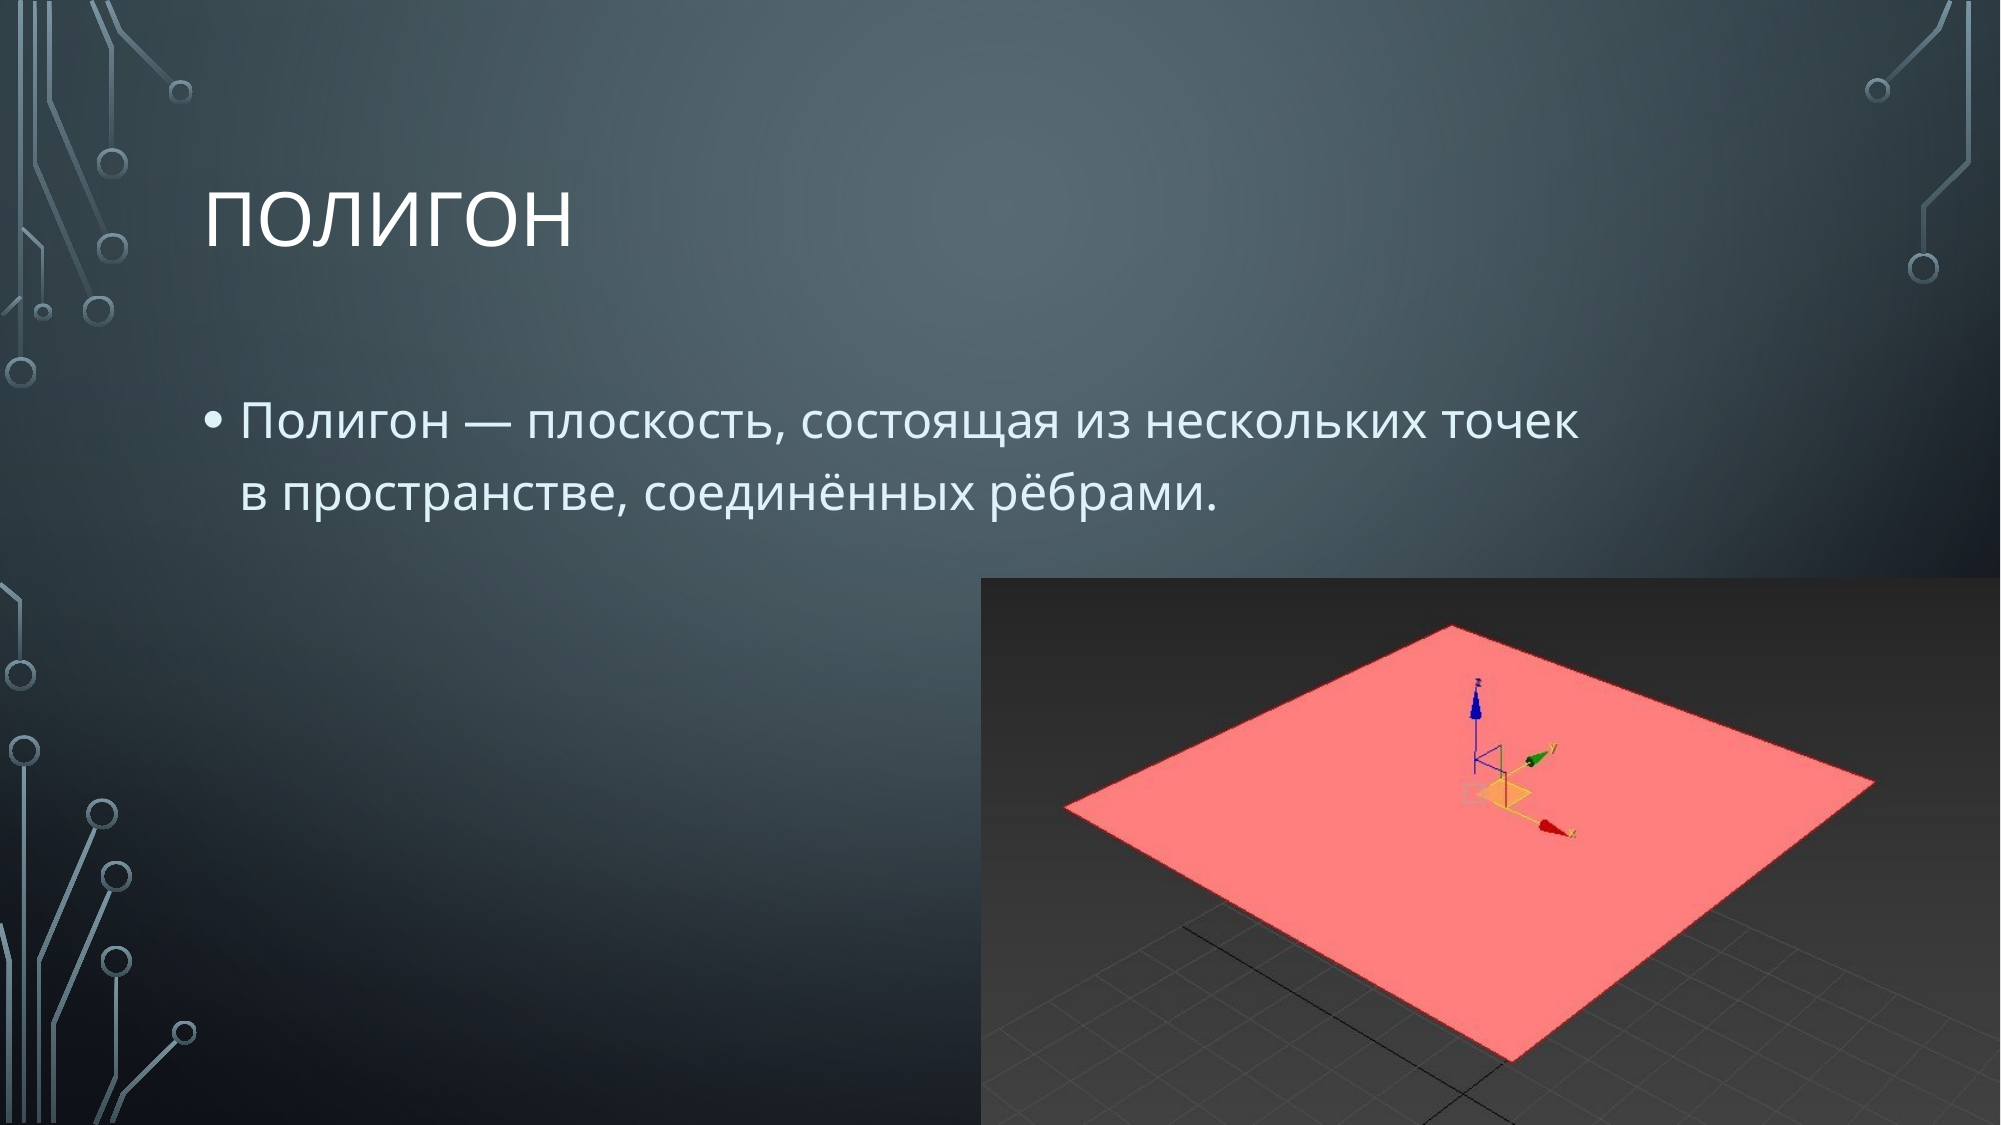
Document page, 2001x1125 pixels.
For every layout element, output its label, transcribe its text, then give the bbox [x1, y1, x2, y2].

list Полигон — плоскость, состоящая из нескольких точек в пространстве, соединённых рёбрами. [187, 369, 1813, 950]
picture [981, 577, 2000, 1125]
title Полигон [187, 101, 1813, 344]
